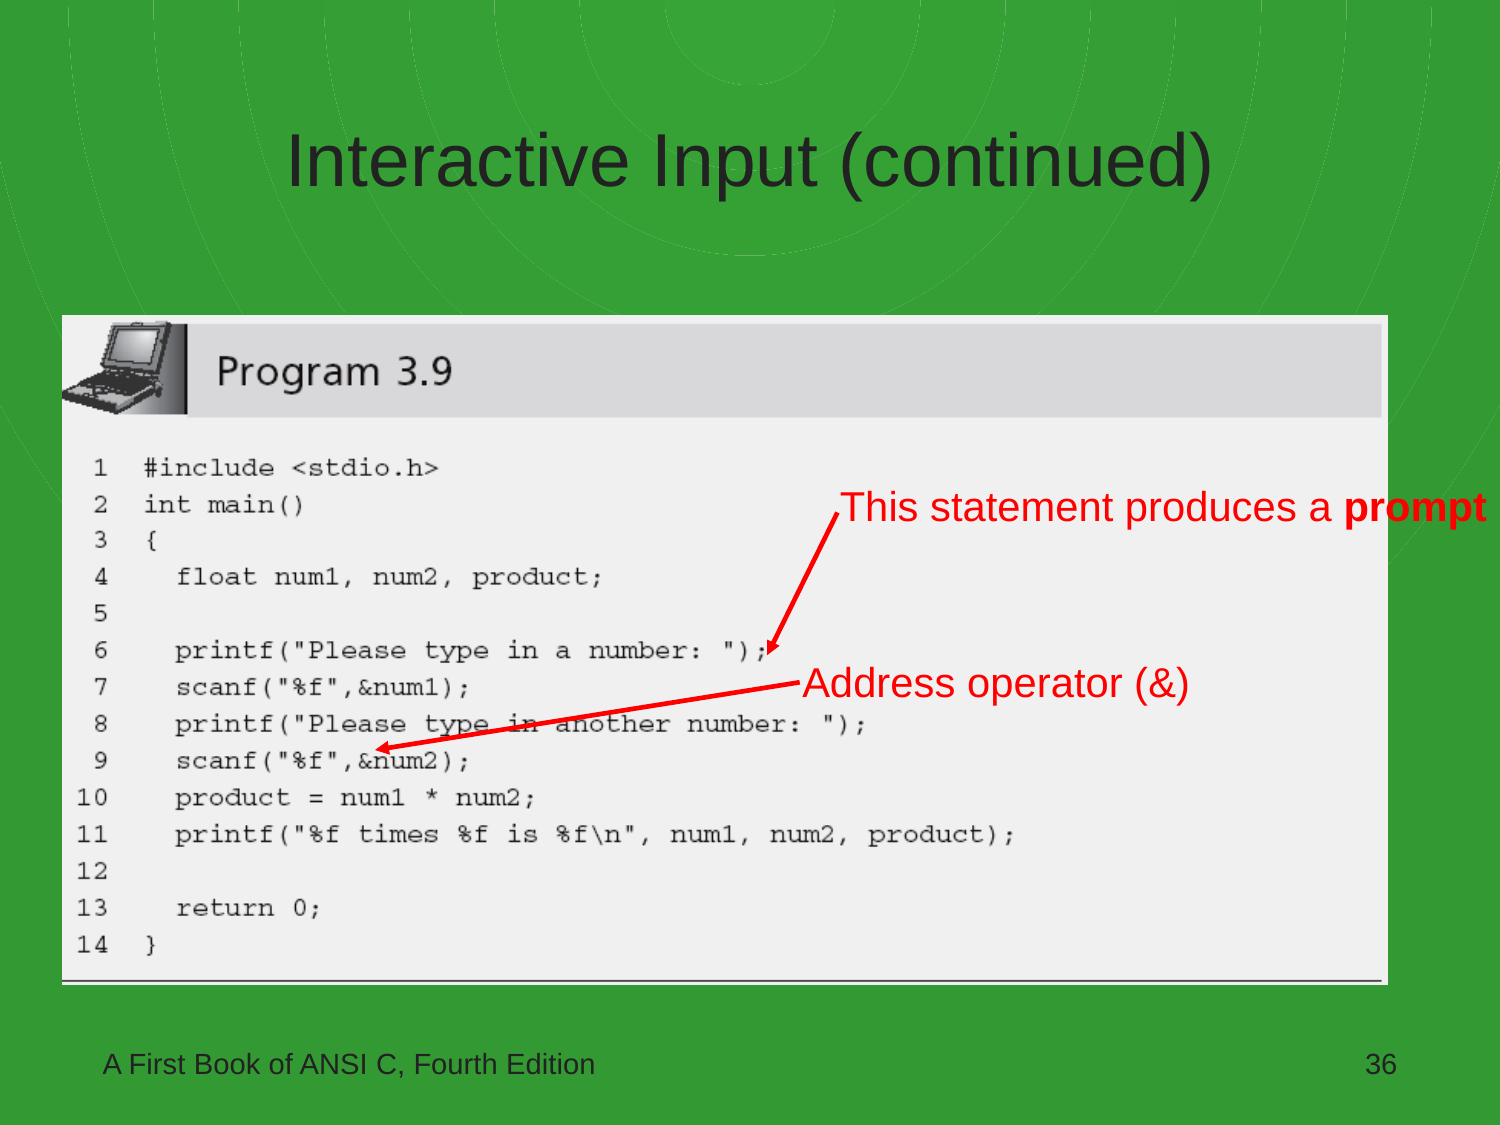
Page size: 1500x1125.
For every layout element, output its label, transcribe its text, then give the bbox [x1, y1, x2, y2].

slide_number 36 [1074, 1037, 1413, 1101]
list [62, 314, 1388, 985]
text_box This statement produces a prompt [1391, 472, 1500, 538]
footer A First Book of ANSI C, Fourth Edition [87, 1037, 1051, 1101]
title Interactive Input (continued) [87, 62, 1413, 250]
